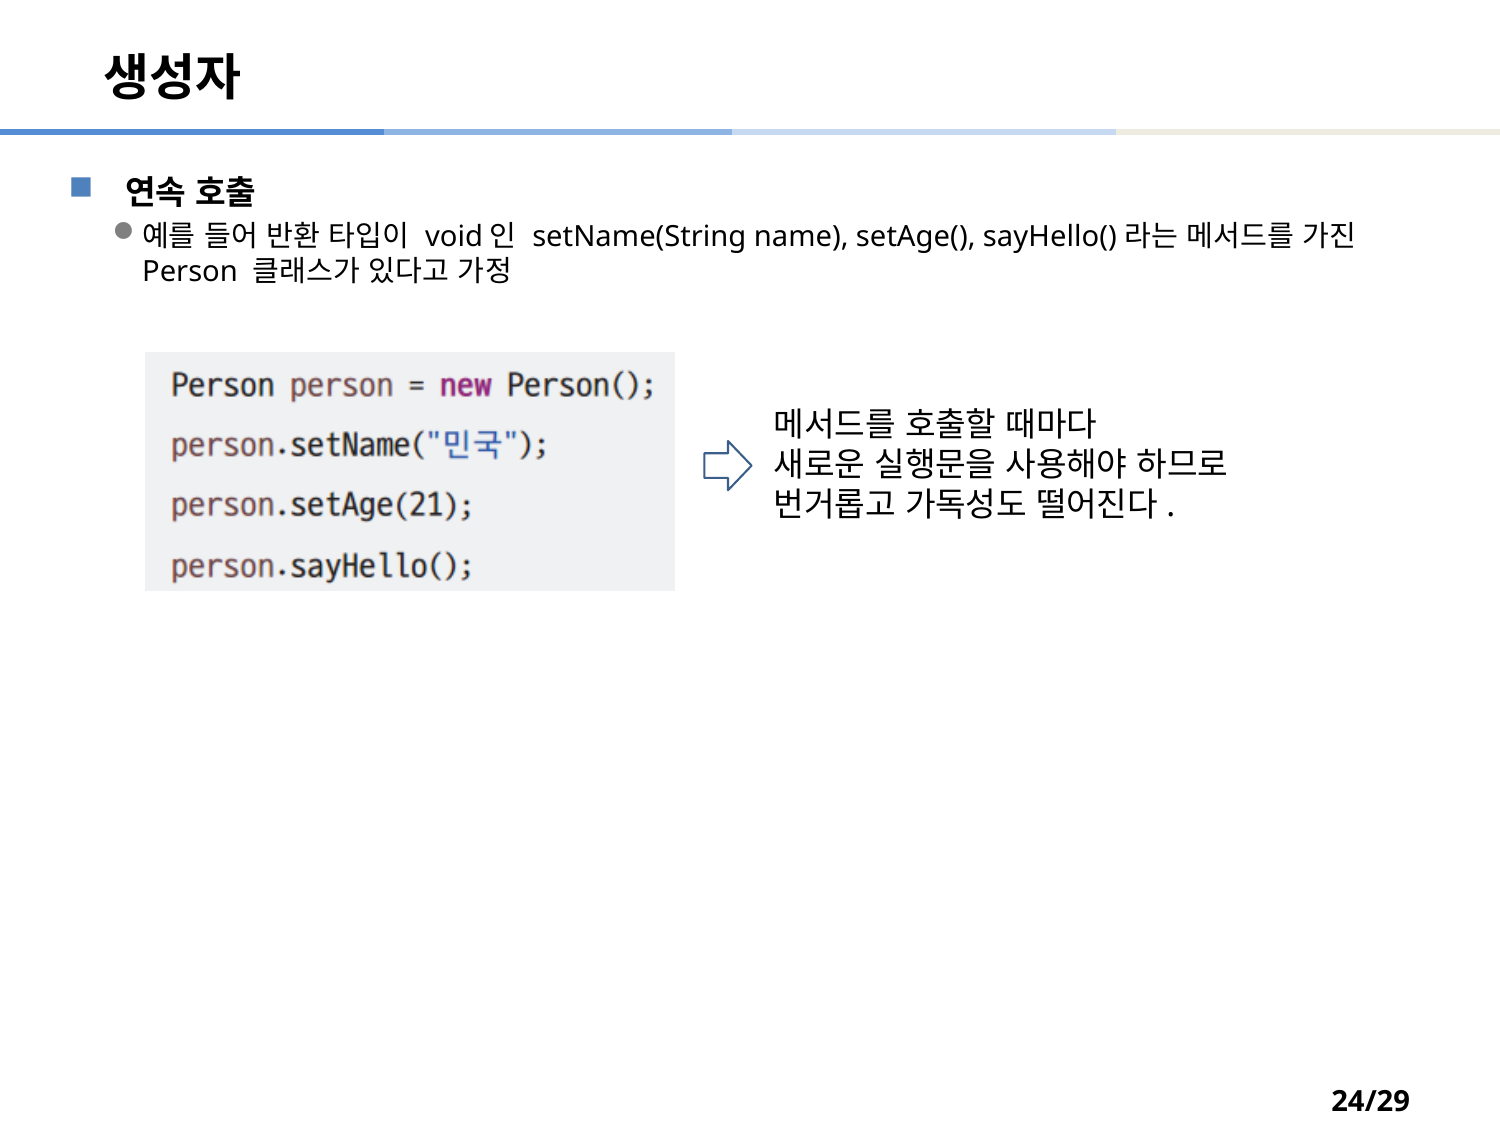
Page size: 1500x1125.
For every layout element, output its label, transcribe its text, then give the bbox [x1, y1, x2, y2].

list 연속 호출 예를 들어 반환 타입이 void인 setName(String name), setAge(), sayHello()라는 메서드를 가진 Person 클래스가 있다고 가정 [53, 144, 1436, 1063]
title 생성자 [88, 30, 1330, 121]
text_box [145, 352, 1222, 591]
